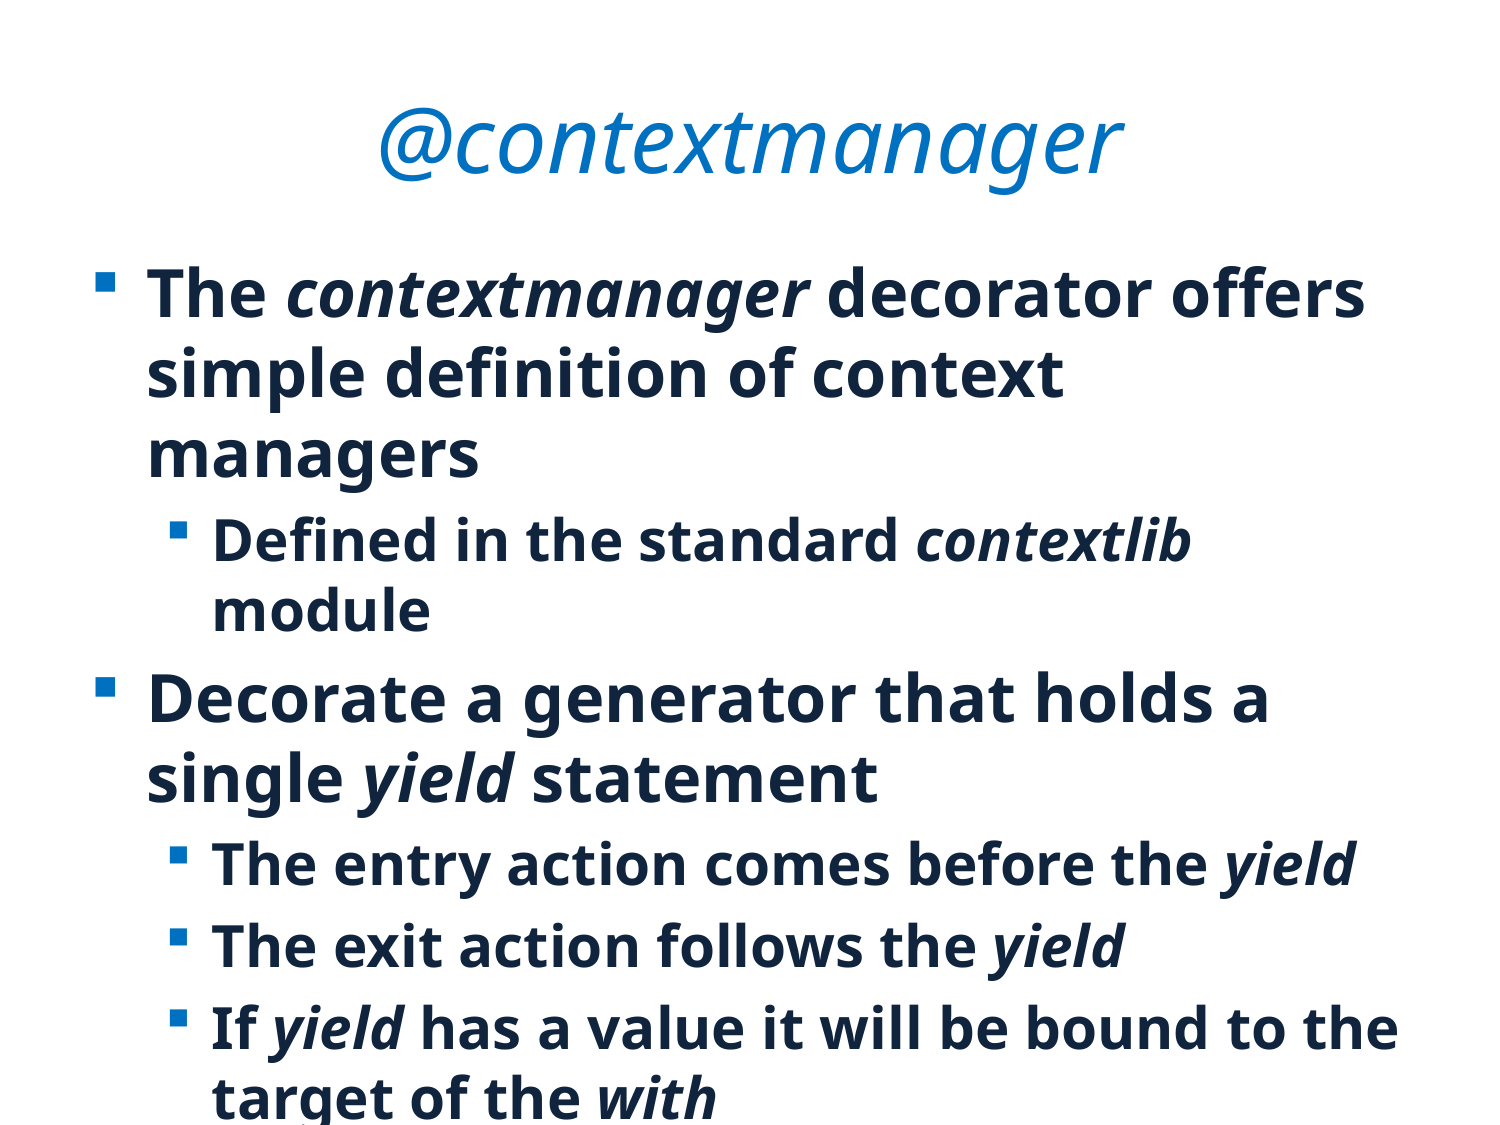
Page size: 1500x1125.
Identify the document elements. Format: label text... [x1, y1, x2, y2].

list The contextmanager decorator offers simple definition of context managers Defined in the standard contextlib module Decorate a generator that holds a single yield statement The entry action comes before the yield The exit action follows the yield If yield has a value it will be bound to the target of the with [75, 243, 1425, 986]
title @contextmanager [75, 42, 1425, 231]
